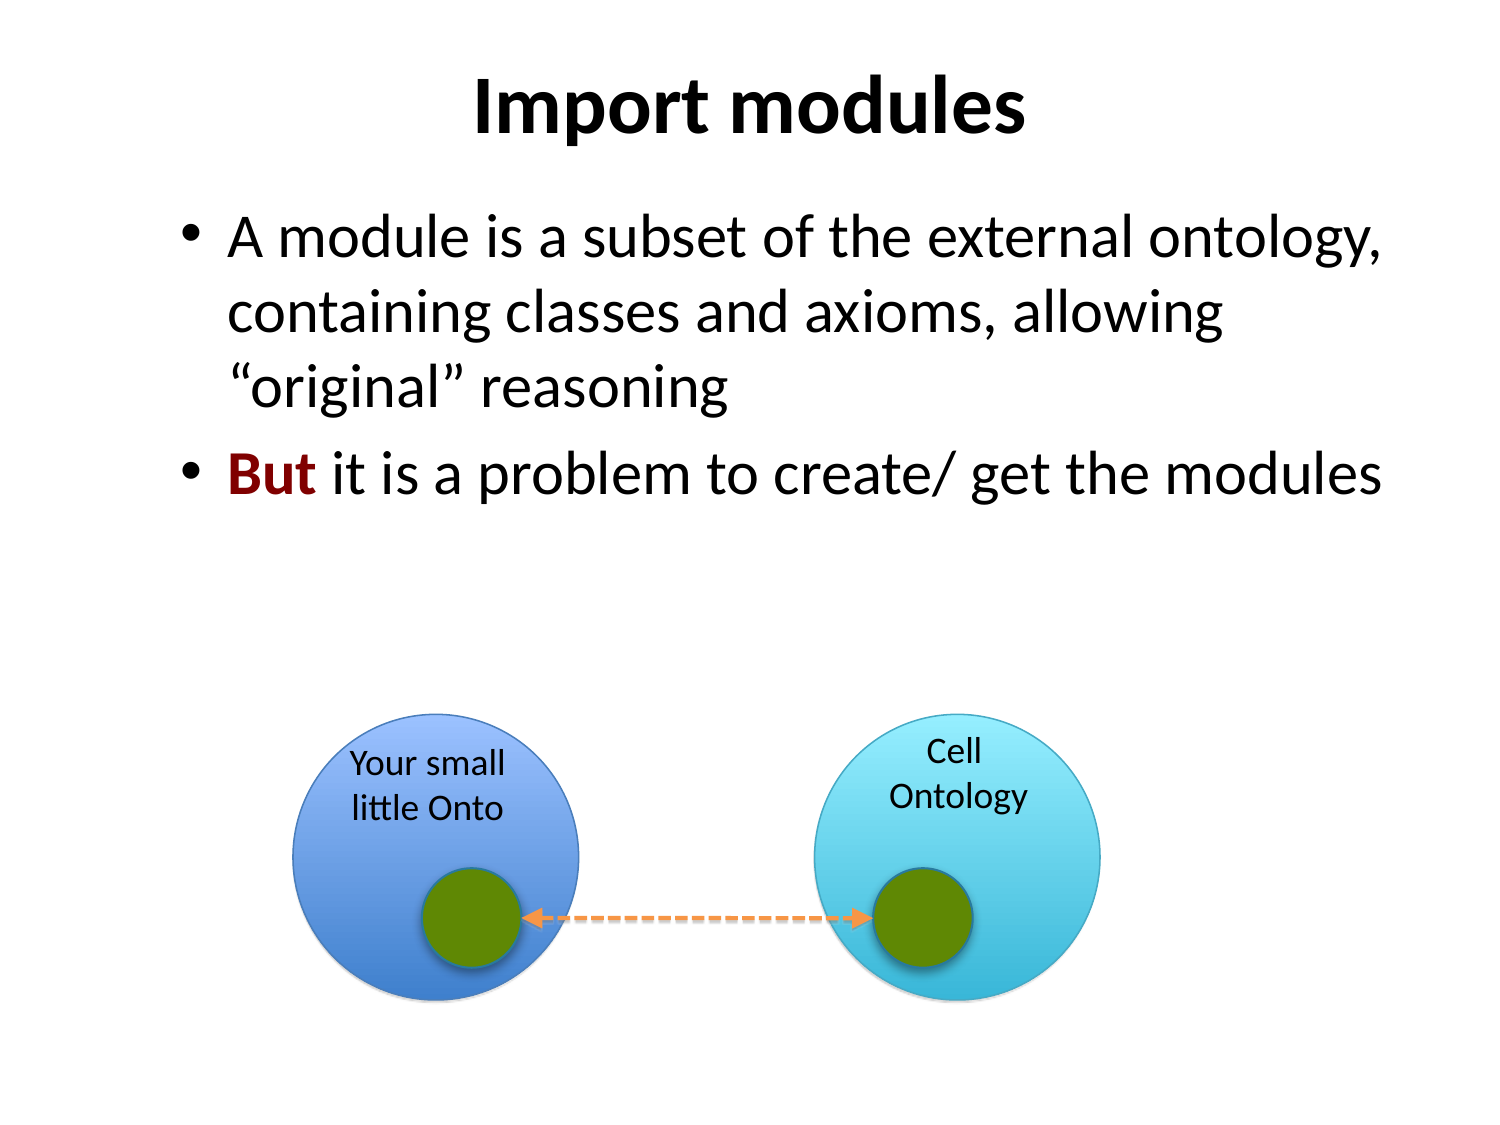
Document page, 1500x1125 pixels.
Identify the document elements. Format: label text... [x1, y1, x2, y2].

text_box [292, 714, 1102, 1001]
title Import modules [90, 37, 1410, 162]
list A module is a subset of the external ontology, containing classes and axioms, allowing “original” reasoning But it is a problem to create/ get the modules [90, 187, 1410, 600]
